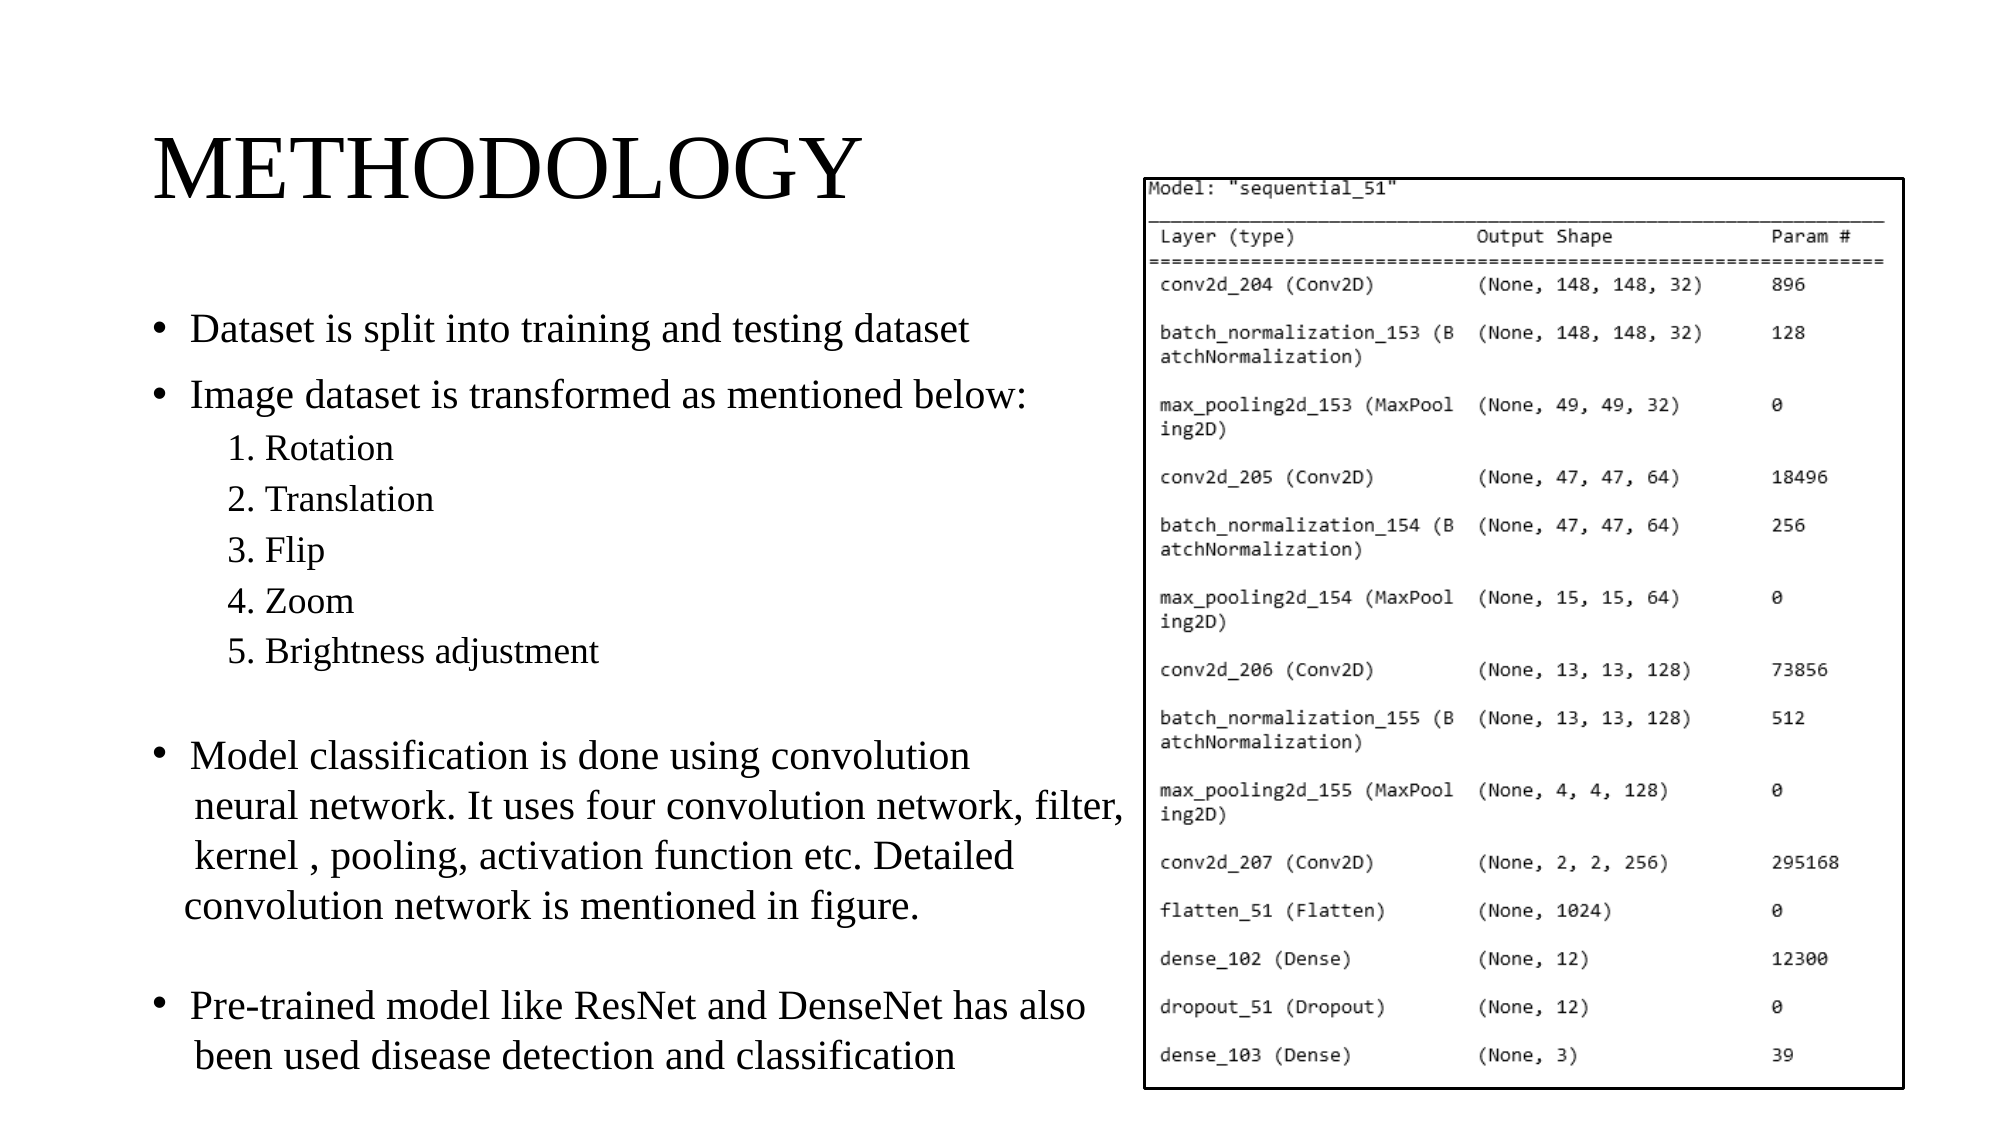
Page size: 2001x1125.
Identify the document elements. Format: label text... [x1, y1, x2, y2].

title METHODOLOGY [137, 59, 1863, 278]
picture [1146, 179, 1902, 1087]
list Dataset is split into training and testing dataset Image dataset is transformed as mentioned below: Rotation Translation Flip Zoom Brightness adjustment Model classification is done using convolution neural network. It uses four convolution network, filter, kernel , pooling, activation function etc. Detailed convolution network is mentioned in figure. Pre-trained model like ResNet and DenseNet has also been used disease detection and classification [137, 299, 1143, 1014]
